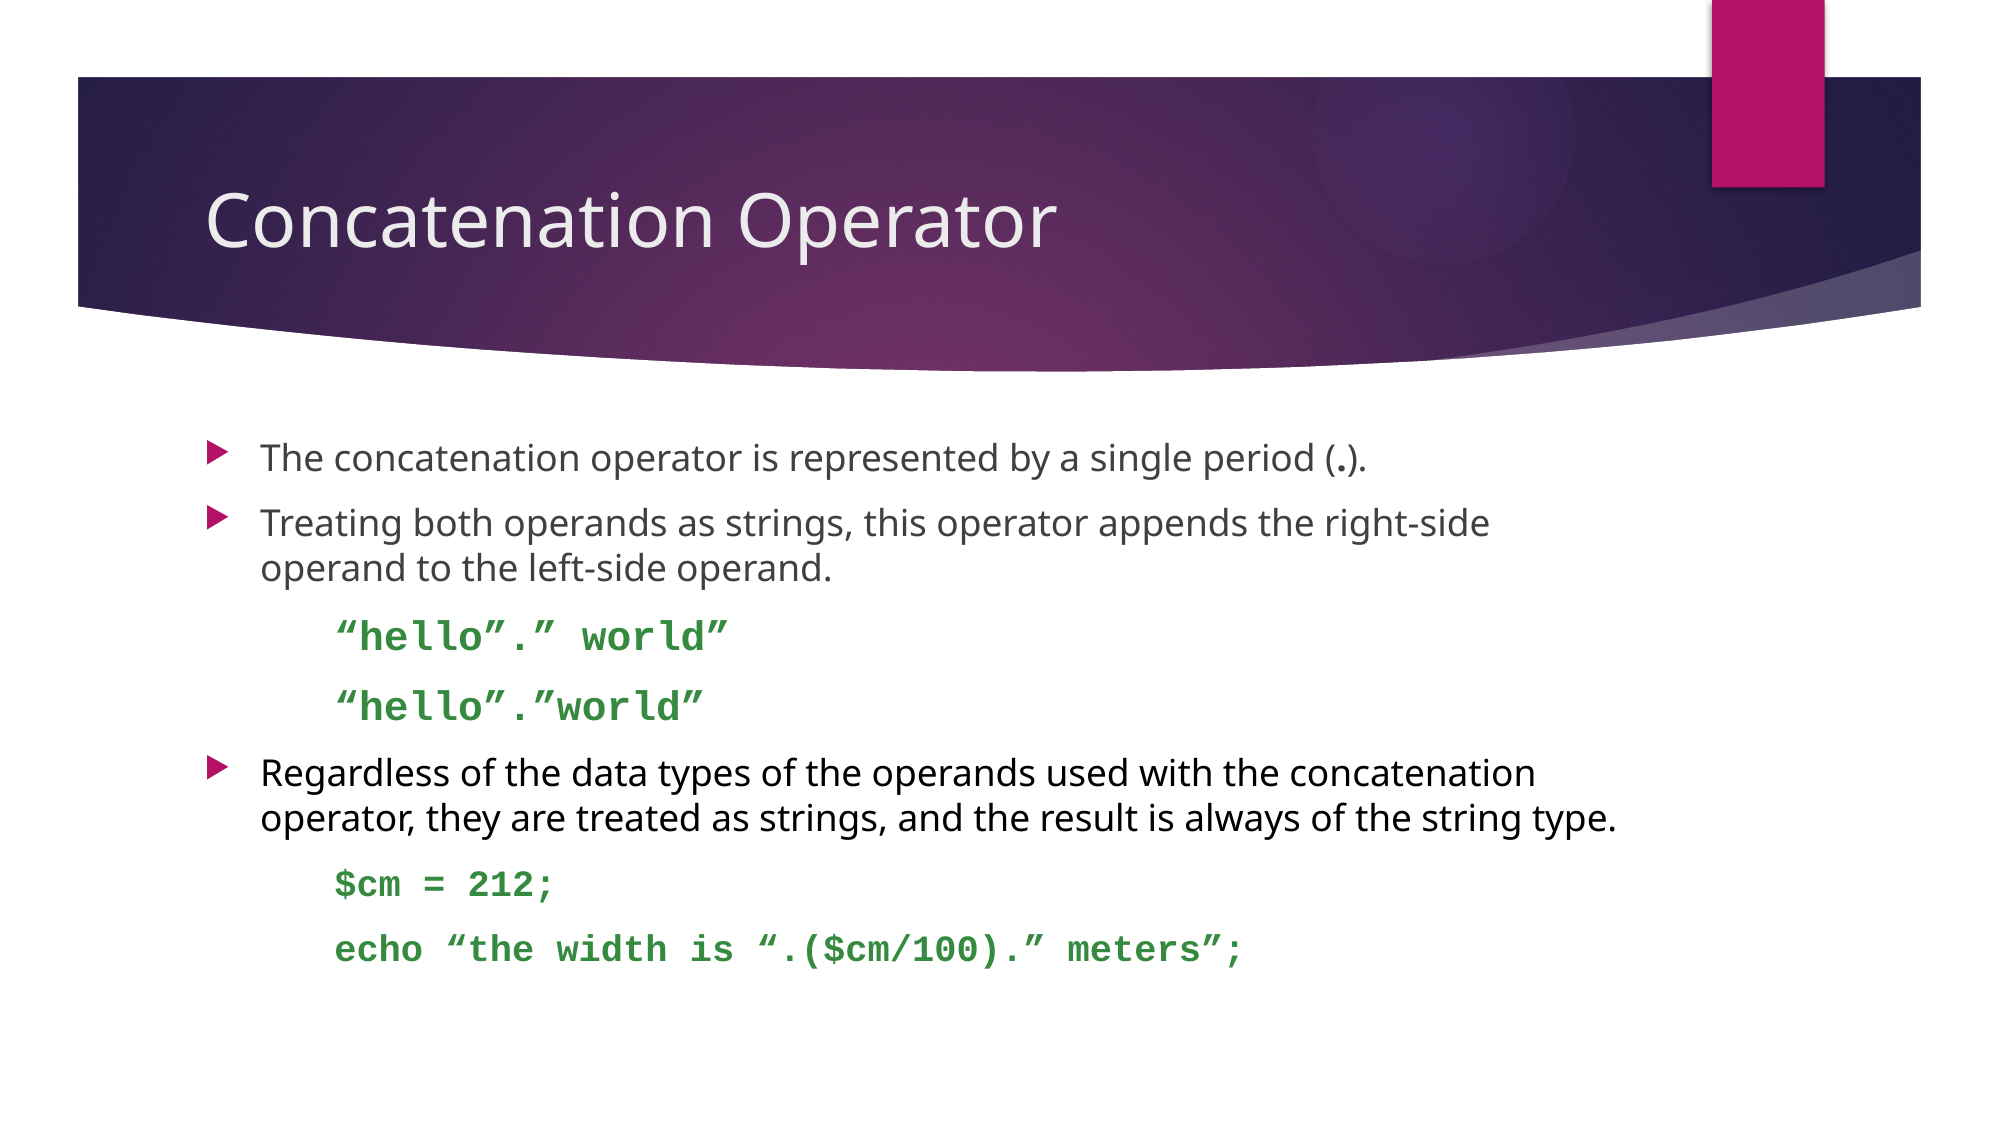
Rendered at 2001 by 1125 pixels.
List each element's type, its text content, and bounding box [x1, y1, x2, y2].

title Concatenation Operator [189, 159, 1627, 276]
list The concatenation operator is represented by a single period (.). Treating both operands as strings, this operator appends the right-side operand to the left-side operand. “hello”.” world” “hello”.”world” Regardless of the data types of the operands used with the concatenation operator, they are treated as strings, and the result is always of the string type. $cm = 212; echo “the width is “.($cm/100).” meters”; [189, 427, 1638, 988]
